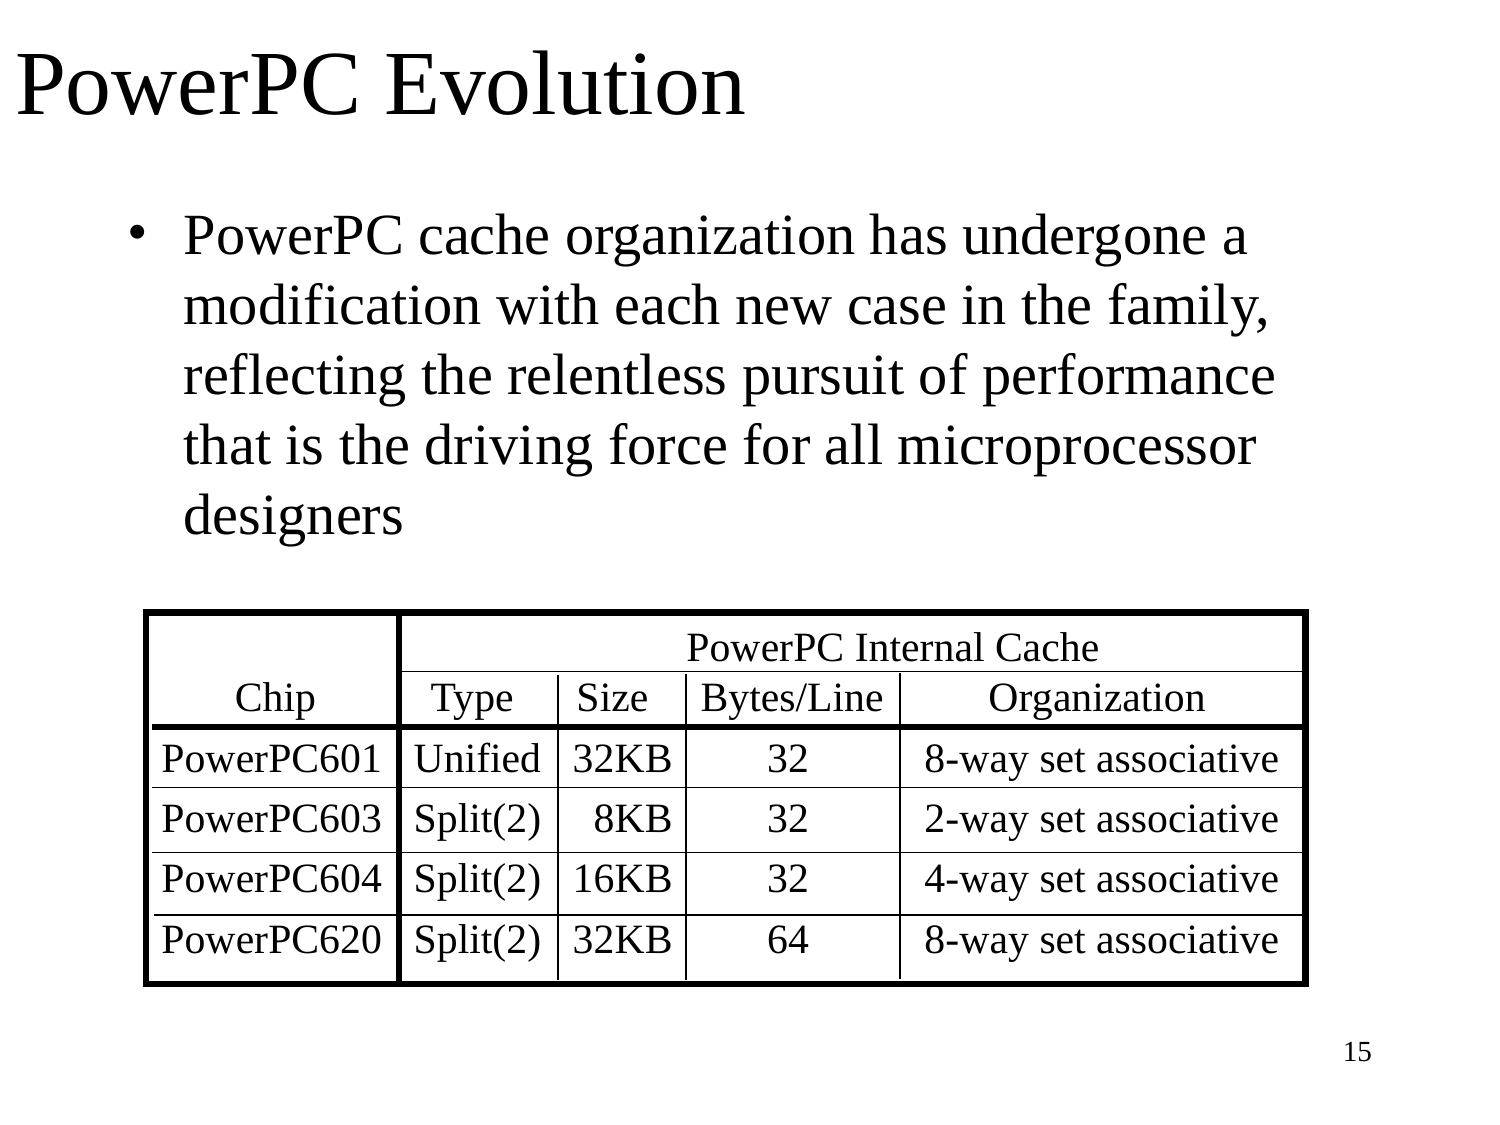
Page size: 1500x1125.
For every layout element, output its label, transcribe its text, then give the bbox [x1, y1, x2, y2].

title PowerPC Evolution [0, 0, 1275, 156]
list PowerPC cache organization has undergone a modification with each new case in the family, reflecting the relentless pursuit of performance that is the driving force for all microprocessor designers [112, 189, 1388, 555]
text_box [146, 612, 1306, 985]
slide_number ‹#› [1074, 1025, 1388, 1100]
